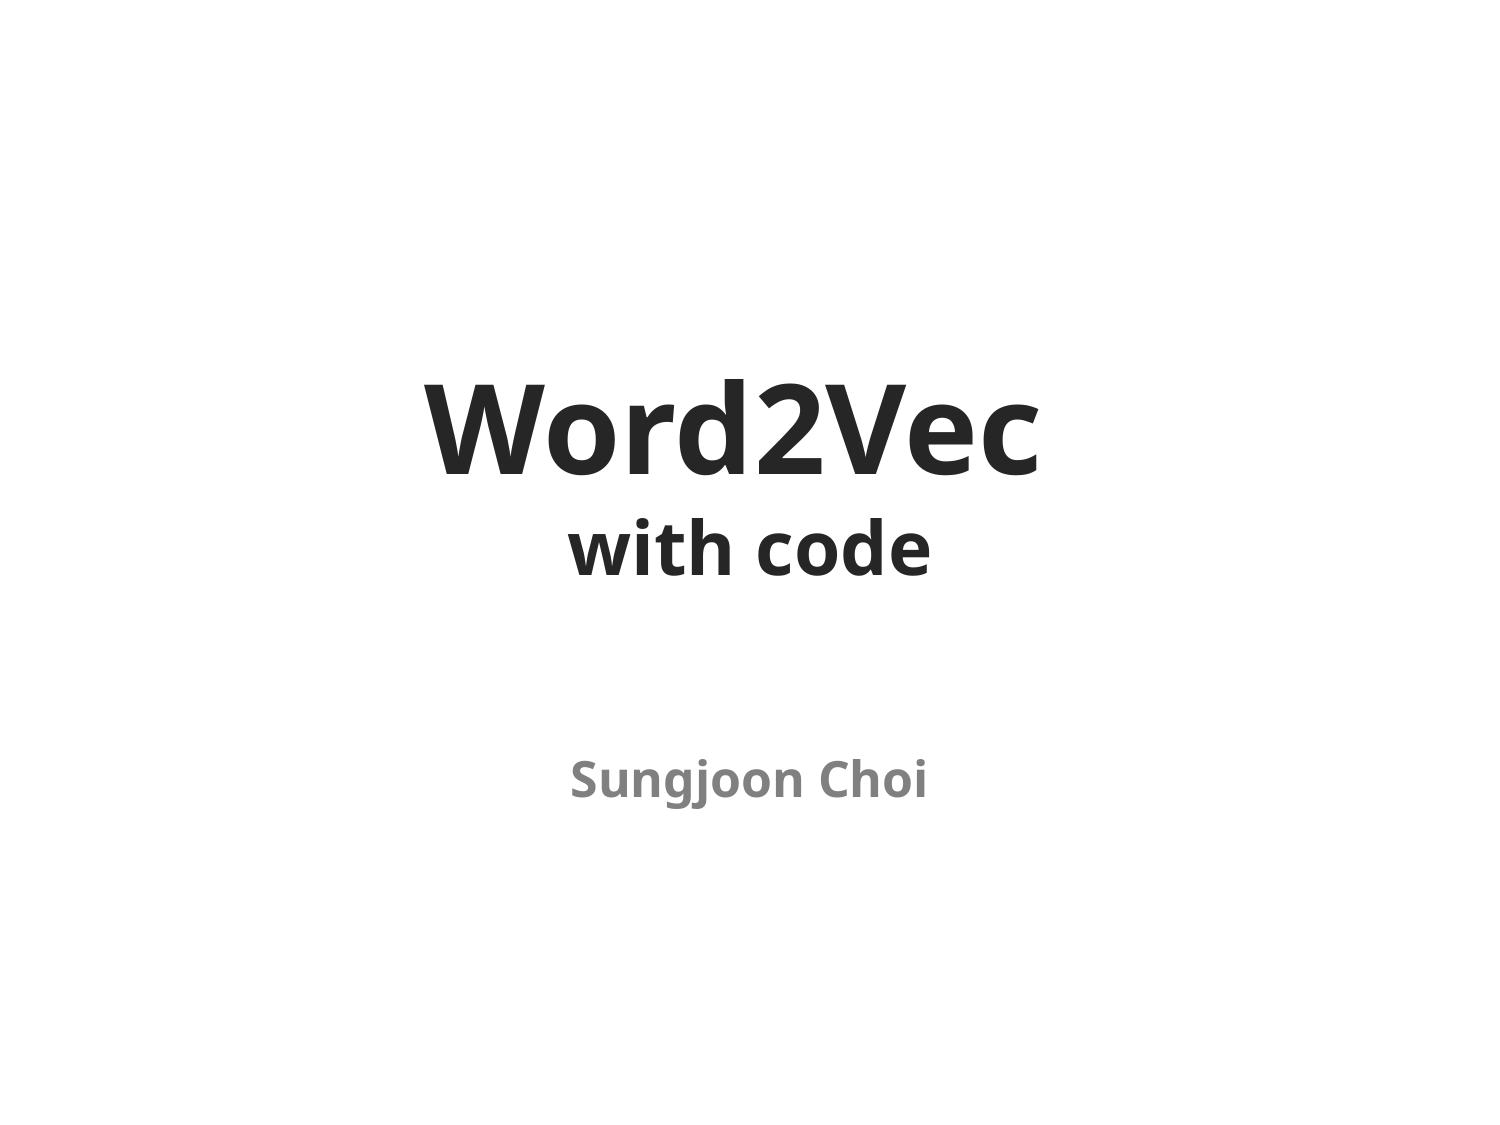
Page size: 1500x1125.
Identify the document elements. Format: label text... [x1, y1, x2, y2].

text_box Word2Vec with code [112, 349, 1388, 591]
text_box Sungjoon Choi [224, 739, 1275, 925]
